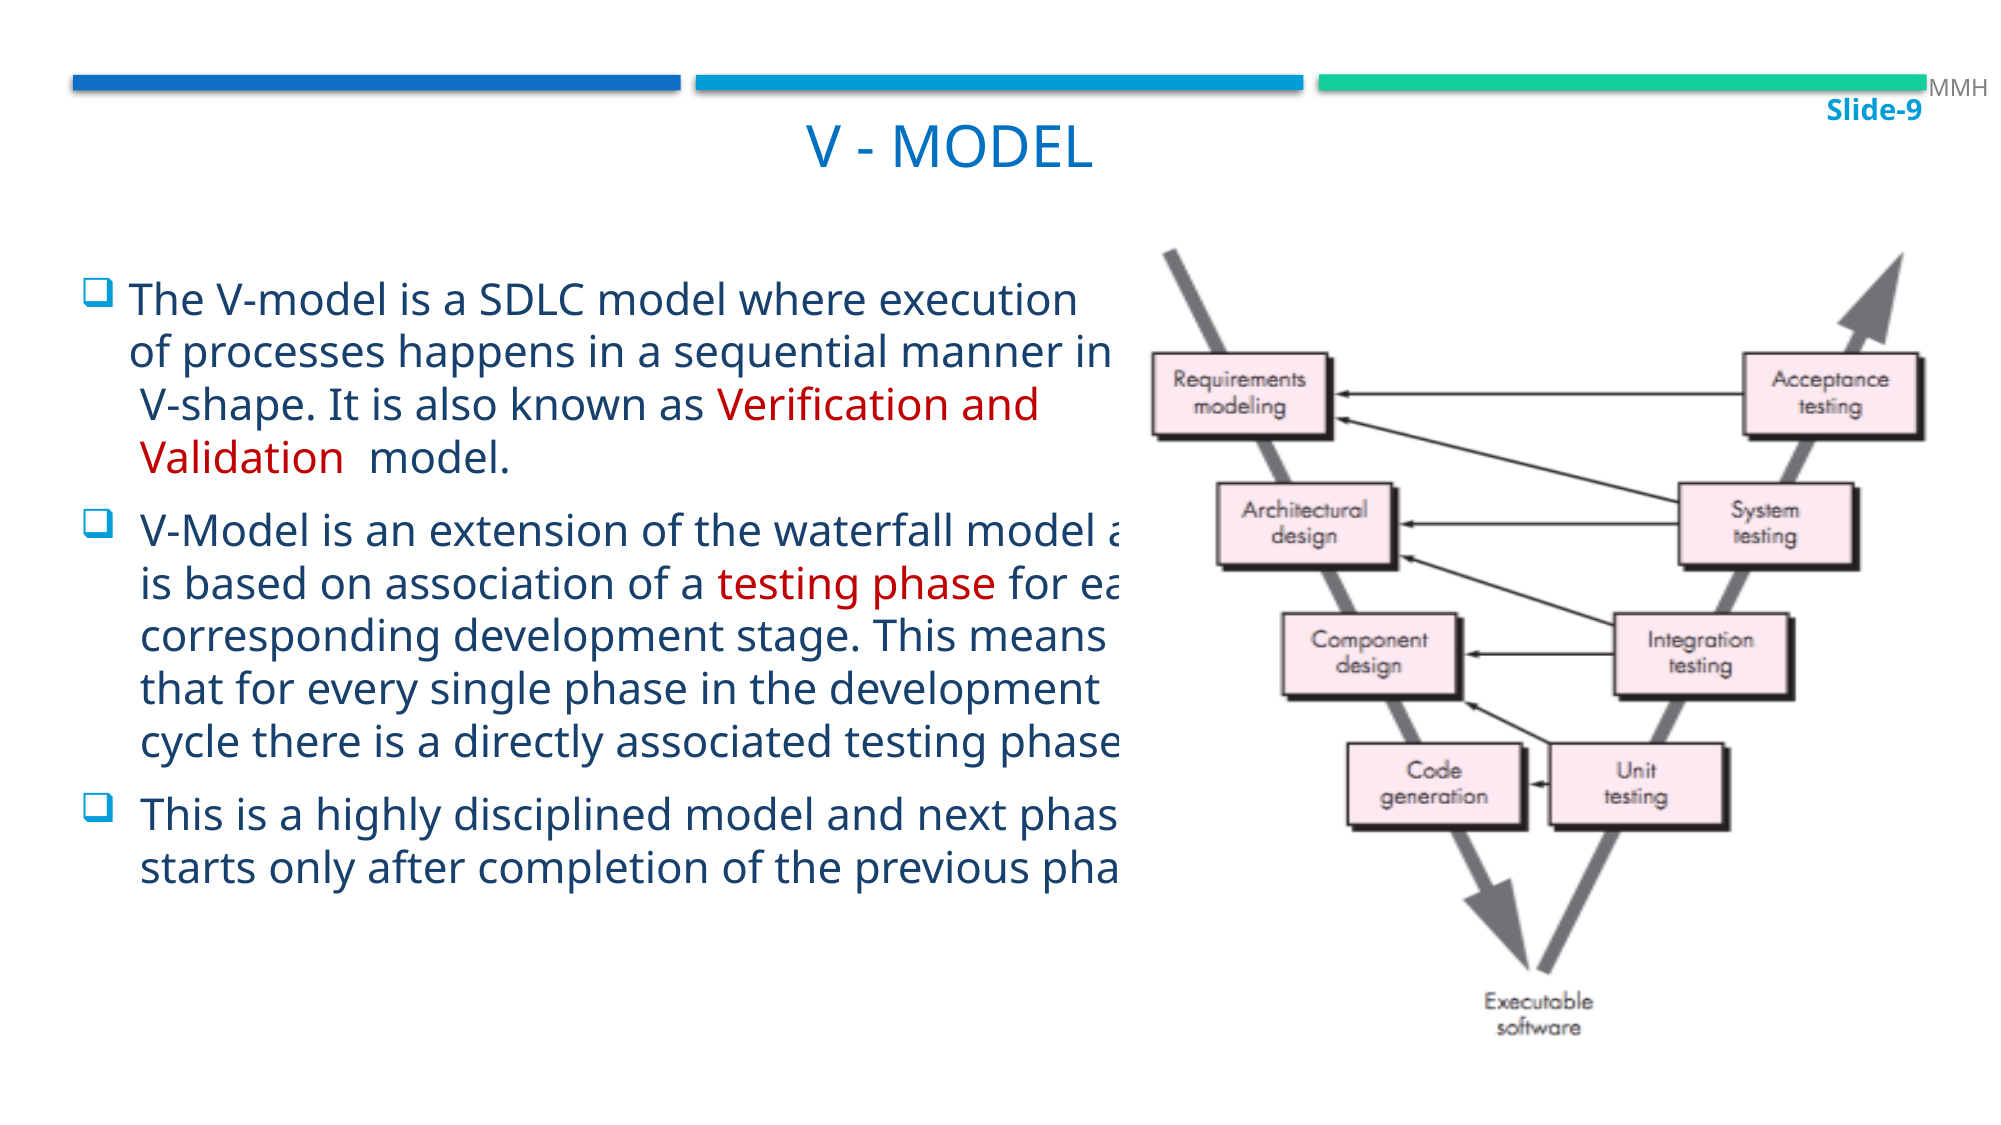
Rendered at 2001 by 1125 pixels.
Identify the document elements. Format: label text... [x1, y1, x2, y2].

list The V-model is a SDLC model where execution of processes happens in a sequential manner in V-shape. It is also known as Verification and Validation model. V-Model is an extension of the waterfall model and is based on association of a testing phase for each corresponding development stage. This means that for every single phase in the development cycle there is a directly associated testing phase. This is a highly disciplined model and next phase starts only after completion of the previous phase. [65, 221, 1244, 942]
title V - model [45, 83, 1856, 187]
text_box MMH [1900, 64, 2000, 110]
text_box Slide-9 [1785, 89, 1931, 133]
picture [1118, 234, 1953, 1046]
